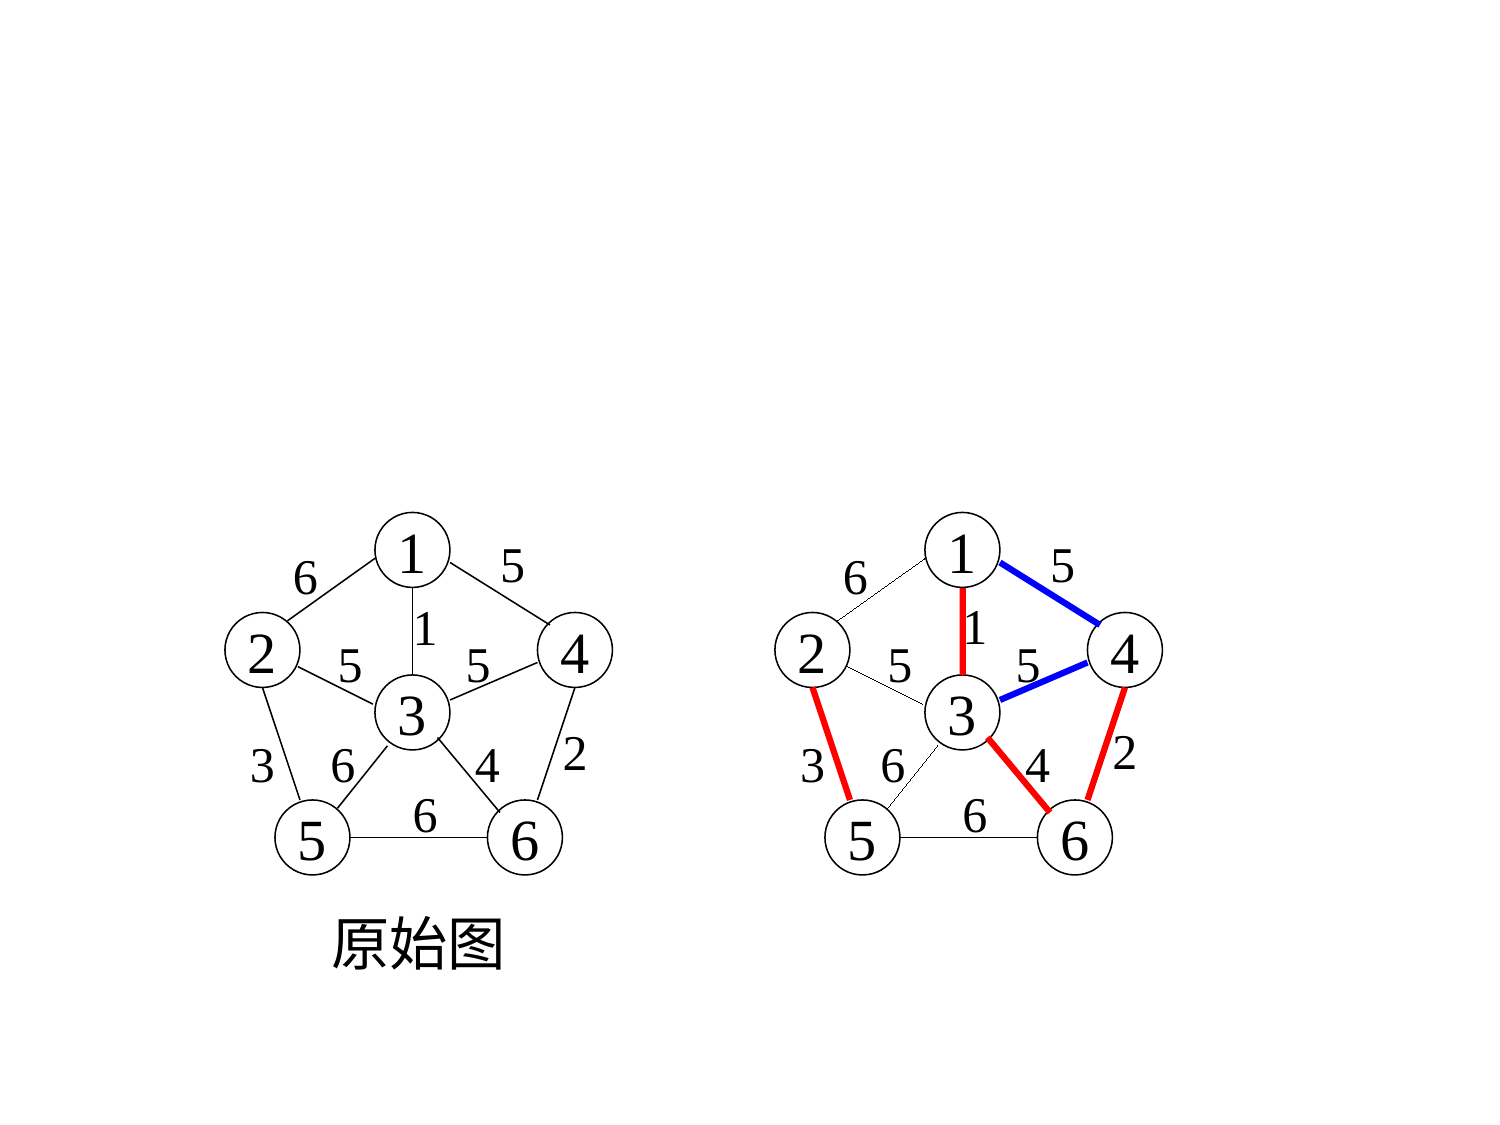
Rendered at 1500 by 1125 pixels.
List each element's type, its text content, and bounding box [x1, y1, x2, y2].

text_box 6 [950, 774, 1000, 850]
text_box 5 [1037, 524, 1088, 600]
text_box 6 [867, 724, 918, 800]
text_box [824, 797, 901, 878]
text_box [1037, 797, 1113, 878]
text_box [774, 610, 851, 690]
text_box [924, 510, 1001, 590]
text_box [924, 672, 1001, 753]
text_box 1 [950, 590, 962, 663]
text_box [1087, 610, 1163, 690]
text_box 5 [875, 624, 925, 700]
text_box 2 [1100, 712, 1150, 788]
text_box 3 [787, 724, 838, 800]
text_box 6 [830, 537, 881, 613]
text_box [224, 510, 613, 878]
text_box 原始图 [287, 900, 550, 985]
text_box 5 [1003, 624, 1054, 700]
text_box 1 [963, 590, 1000, 663]
text_box 4 [1012, 724, 1063, 800]
